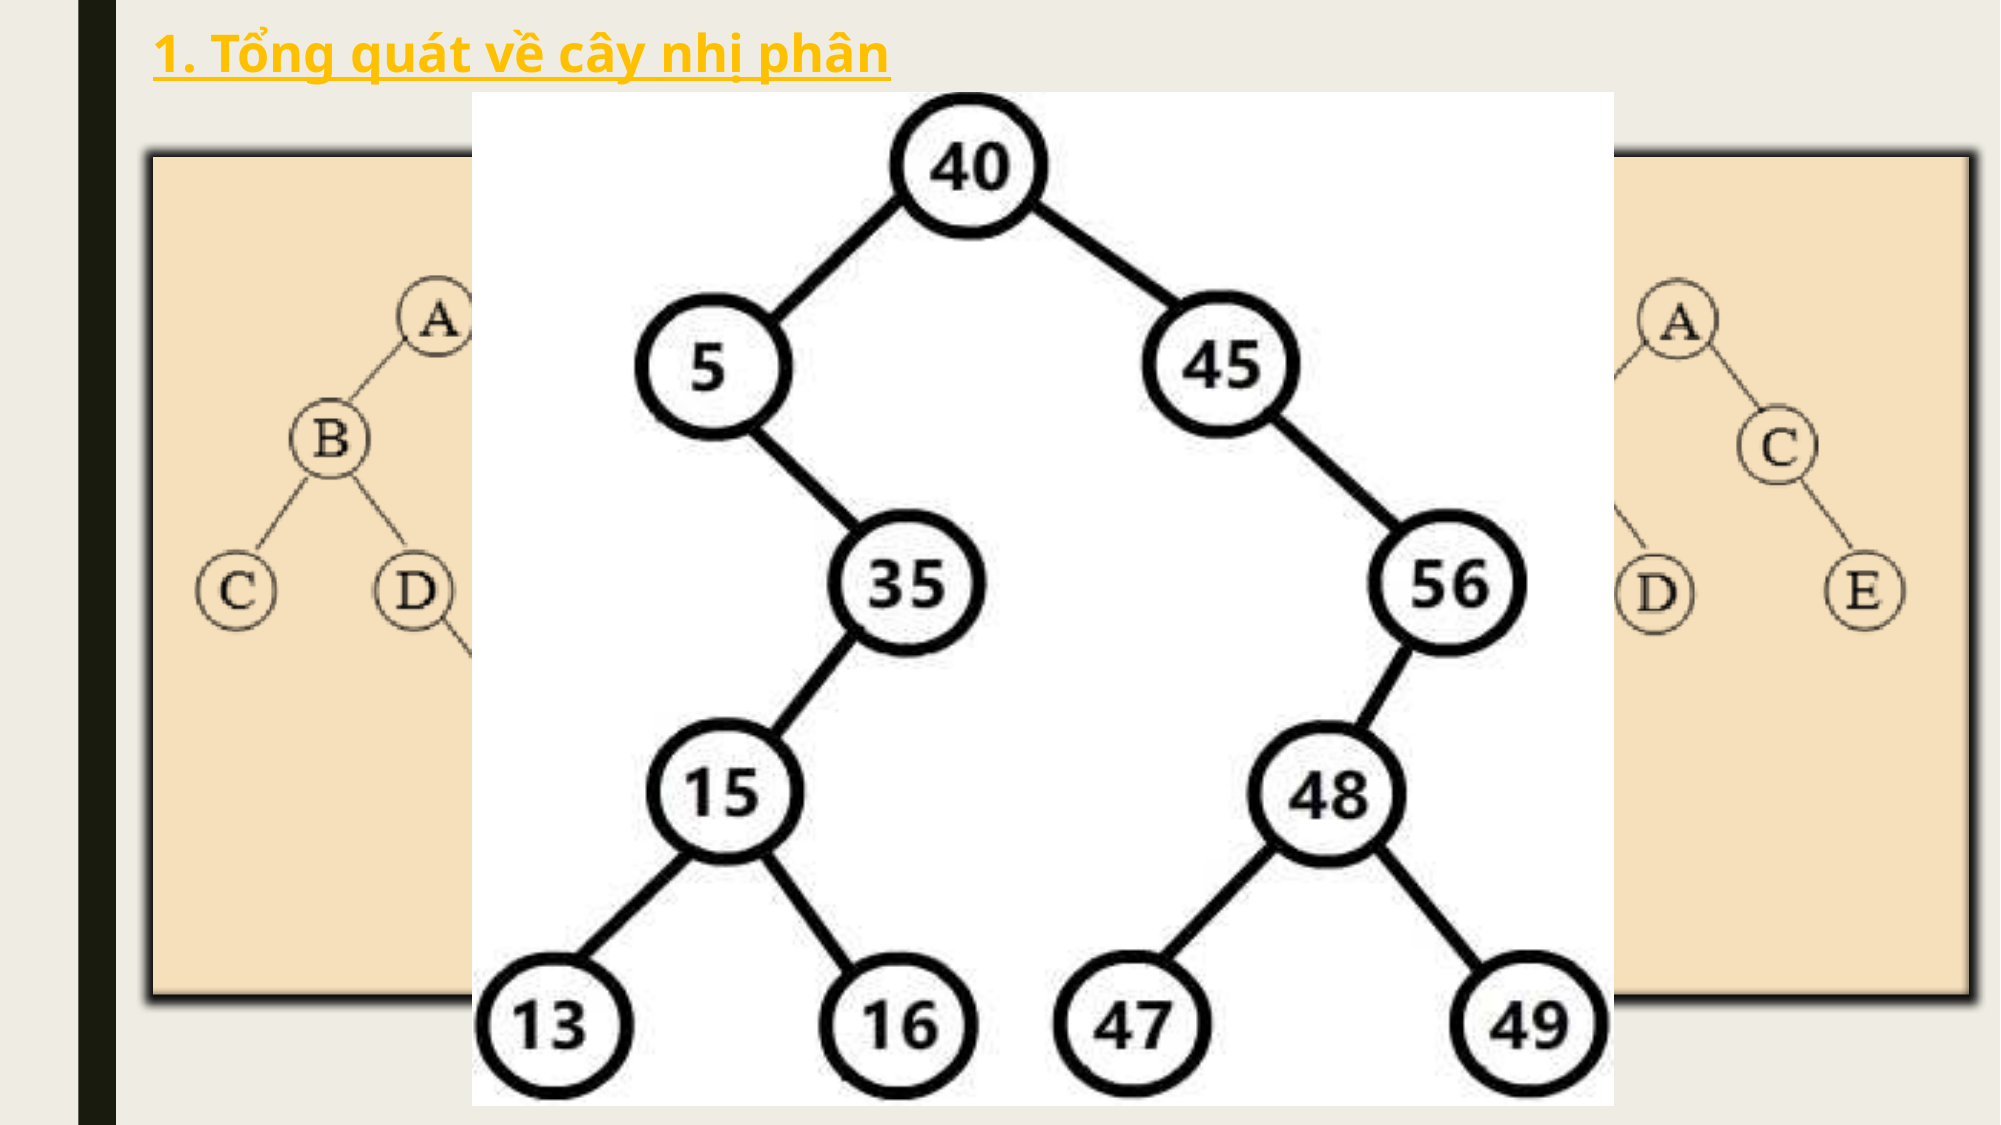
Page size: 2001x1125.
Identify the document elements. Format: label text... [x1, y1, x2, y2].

picture [153, 92, 1969, 1106]
text_box 1. Tổng quát về cây nhị phân [138, 13, 1000, 91]
